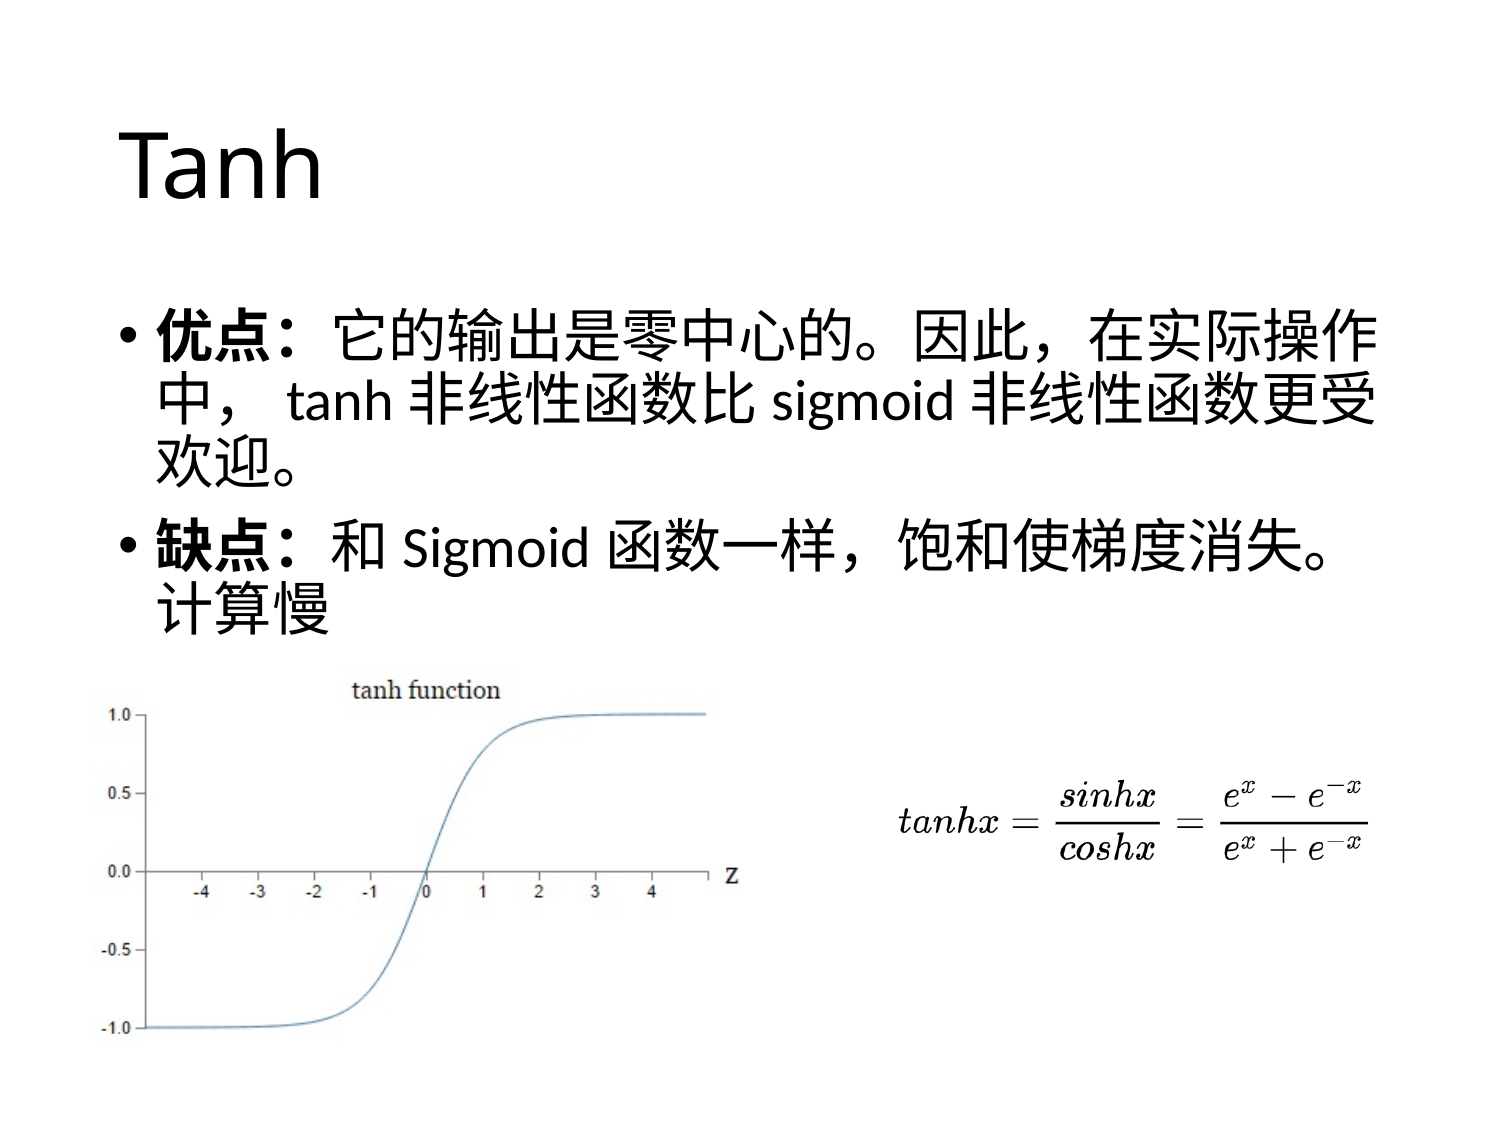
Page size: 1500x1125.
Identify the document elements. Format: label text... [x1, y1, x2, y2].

list 优点：它的输出是零中心的。因此，在实际操作中，tanh非线性函数比sigmoid非线性函数更受欢迎。 缺点：和Sigmoid函数一样，饱和使梯度消失。计算慢 [103, 299, 1397, 1014]
picture [92, 666, 750, 1056]
picture [851, 749, 1408, 899]
title Tanh [103, 59, 1397, 278]
